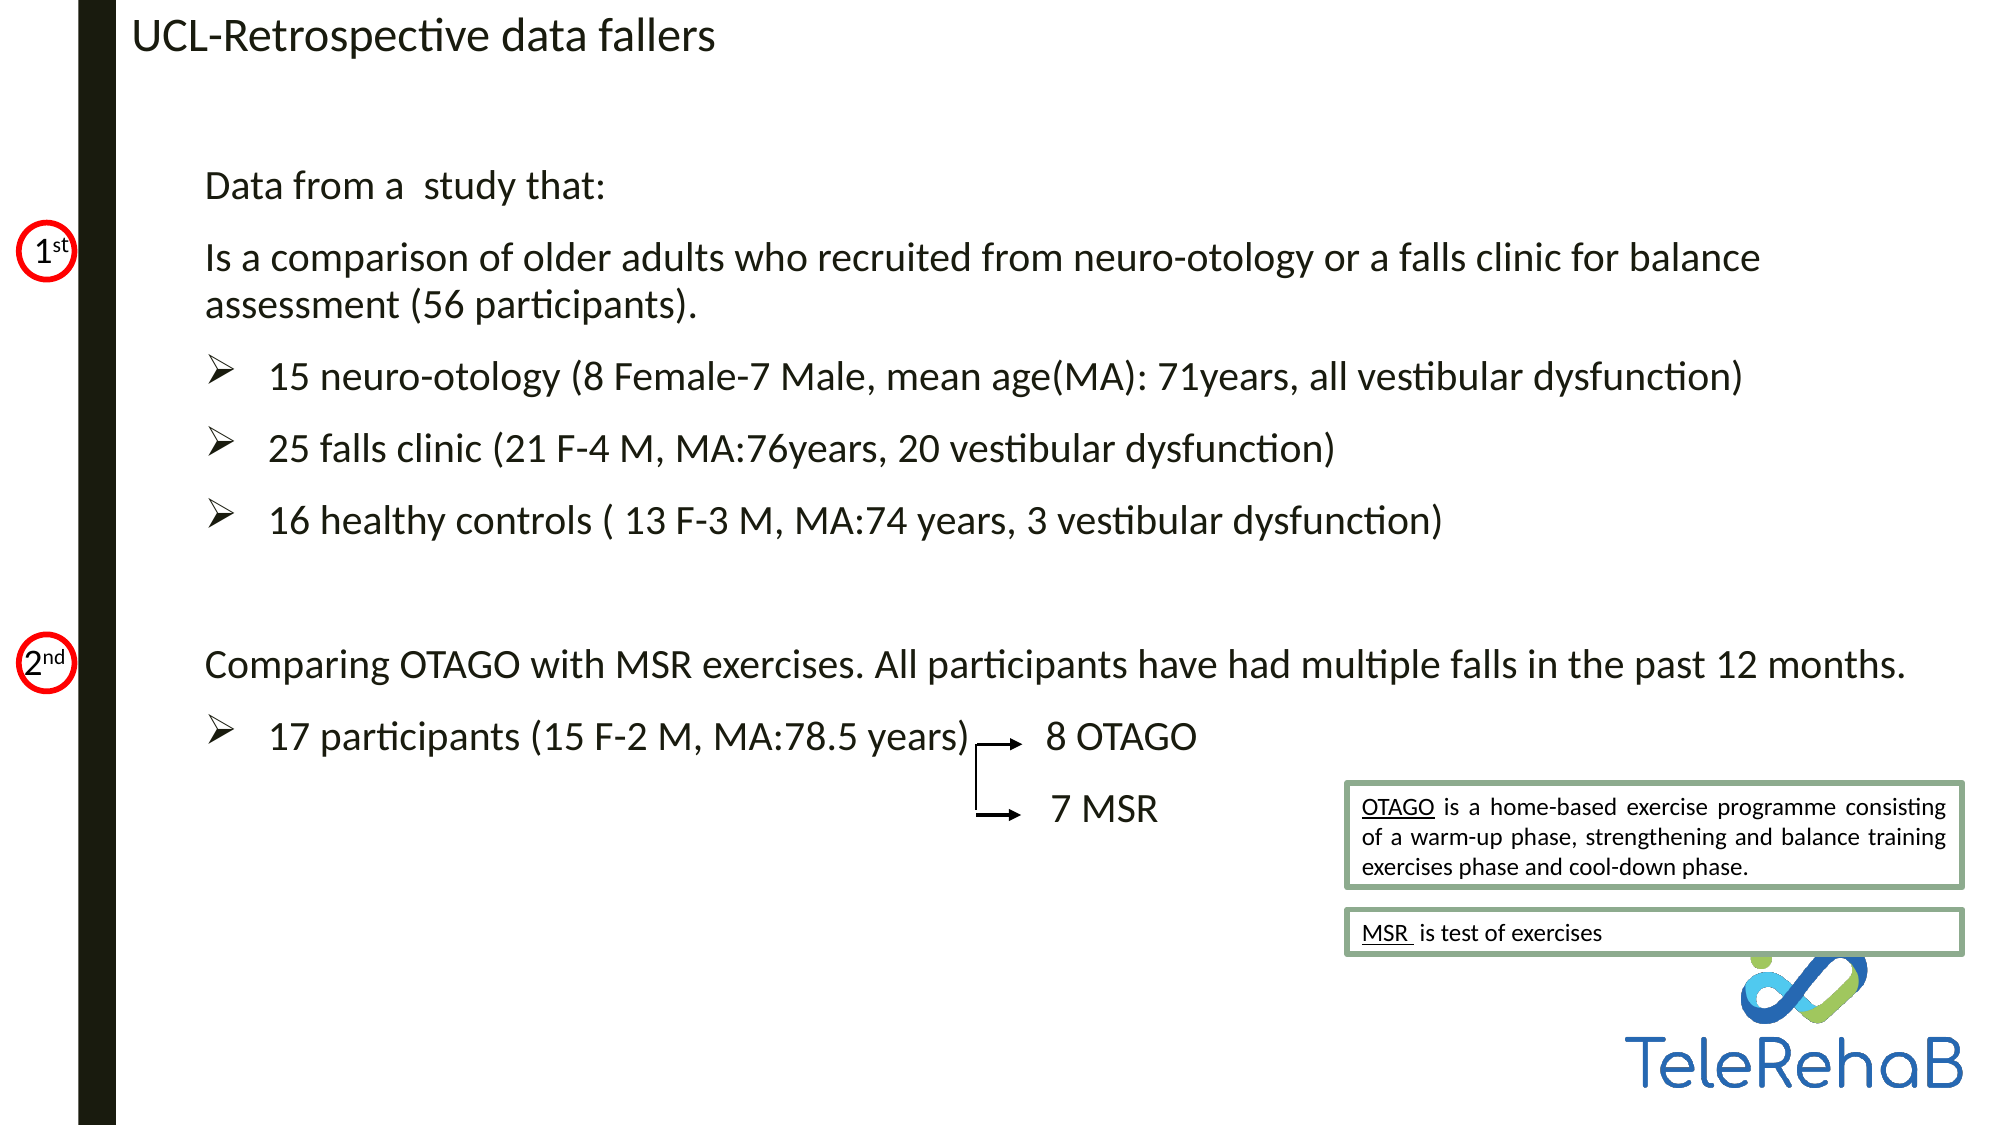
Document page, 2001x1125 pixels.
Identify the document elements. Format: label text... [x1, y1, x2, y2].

text_box MSR is test of exercises [1344, 907, 1965, 957]
title UCL-Retrospective data fallers [116, 2, 1692, 134]
text_box OTAGO is a home-based exercise programme consisting of a warm-up phase, strengthening and balance training exercises phase and cool-down phase. [1344, 780, 1965, 890]
text_box [32, 279, 61, 283]
list Data from a study that: Is a comparison of older adults who recruited from neuro-otology or a falls clinic for balance assessment (56 participants). 15 neuro-otology (8 Female-7 Male, mean age(MA): 71years, all vestibular dysfunction) 25 falls clinic (21 F-4 M, MA:76years, 20 vestibular dysfunction) 16 healthy controls ( 13 F-3 M, MA:74 years, 3 vestibular dysfunction) Comparing OTAGO with MSR exercises. All participants have had multiple falls in the past 12 months. 17 participants (15 F-2 M, MA:78.5 years) 8 OTAGO 7 MSR [189, 154, 1943, 1064]
text_box 2nd [8, 630, 116, 691]
text_box [15, 631, 78, 695]
picture [1624, 957, 1963, 1088]
text_box 1st [18, 219, 93, 279]
